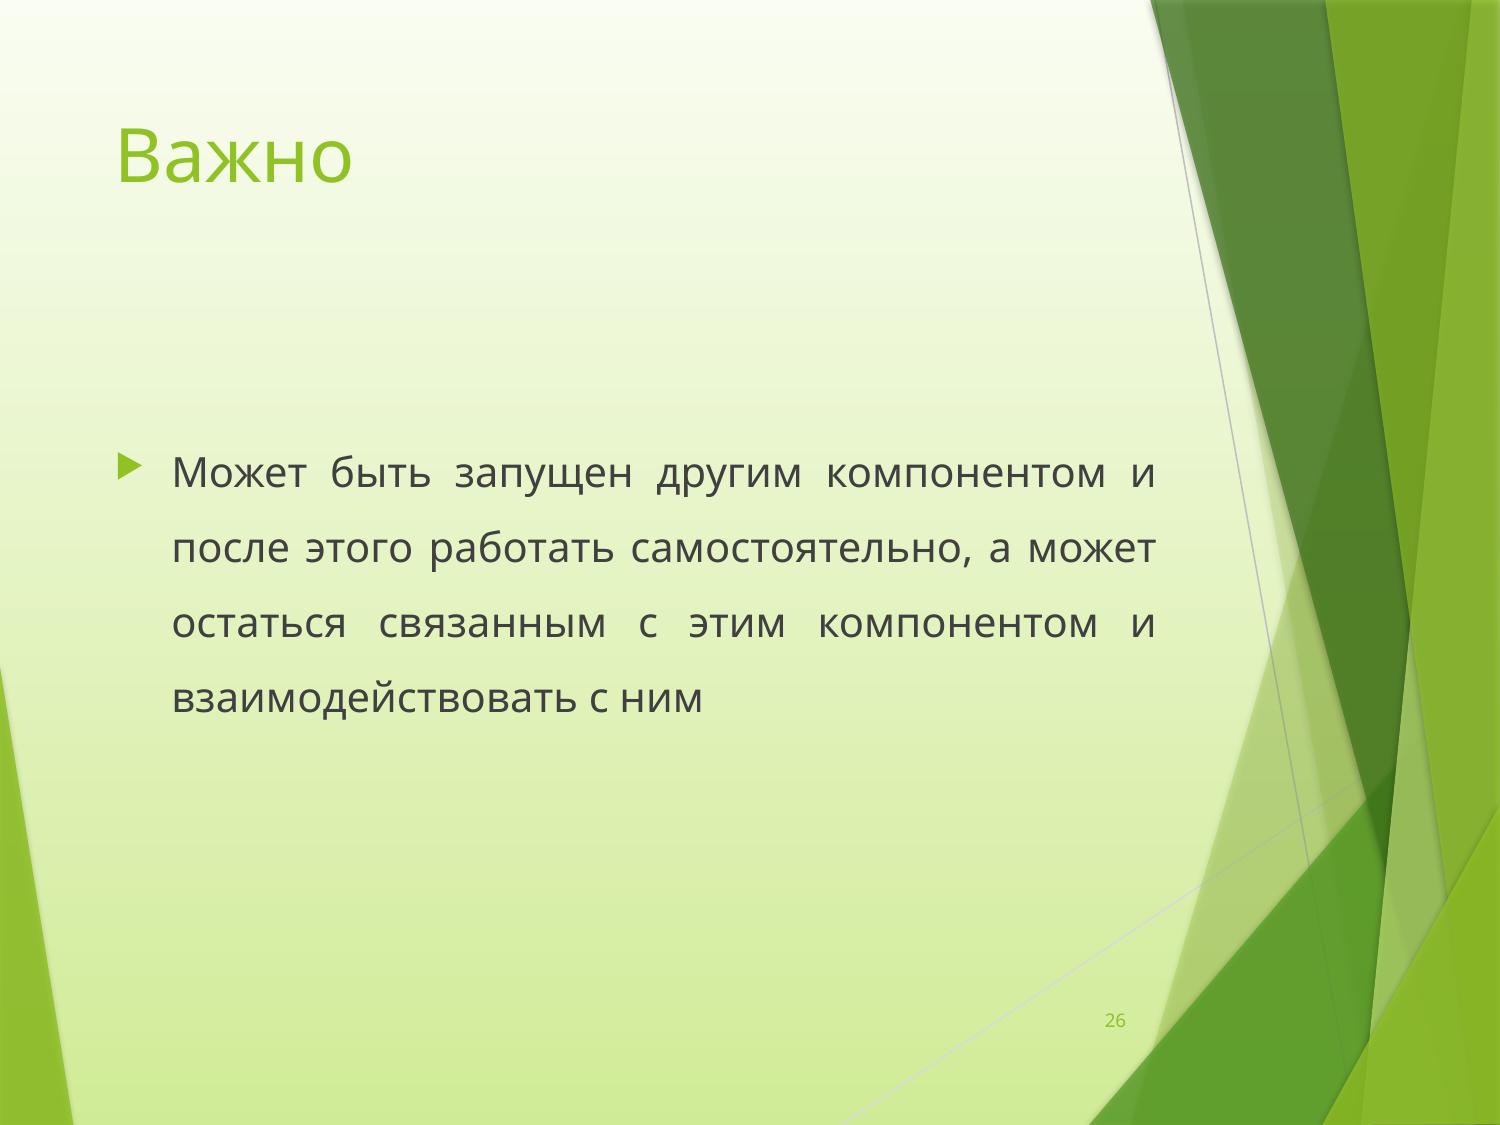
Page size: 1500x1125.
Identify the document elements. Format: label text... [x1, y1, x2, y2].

list Может быть запущен другим компонентом и после этого работать самостоятельно, а может остаться связанным с этим компонентом и взаимодействовать с ним [99, 246, 1172, 991]
title Важно [99, 99, 1142, 211]
slide_number 26 [1057, 991, 1142, 1051]
